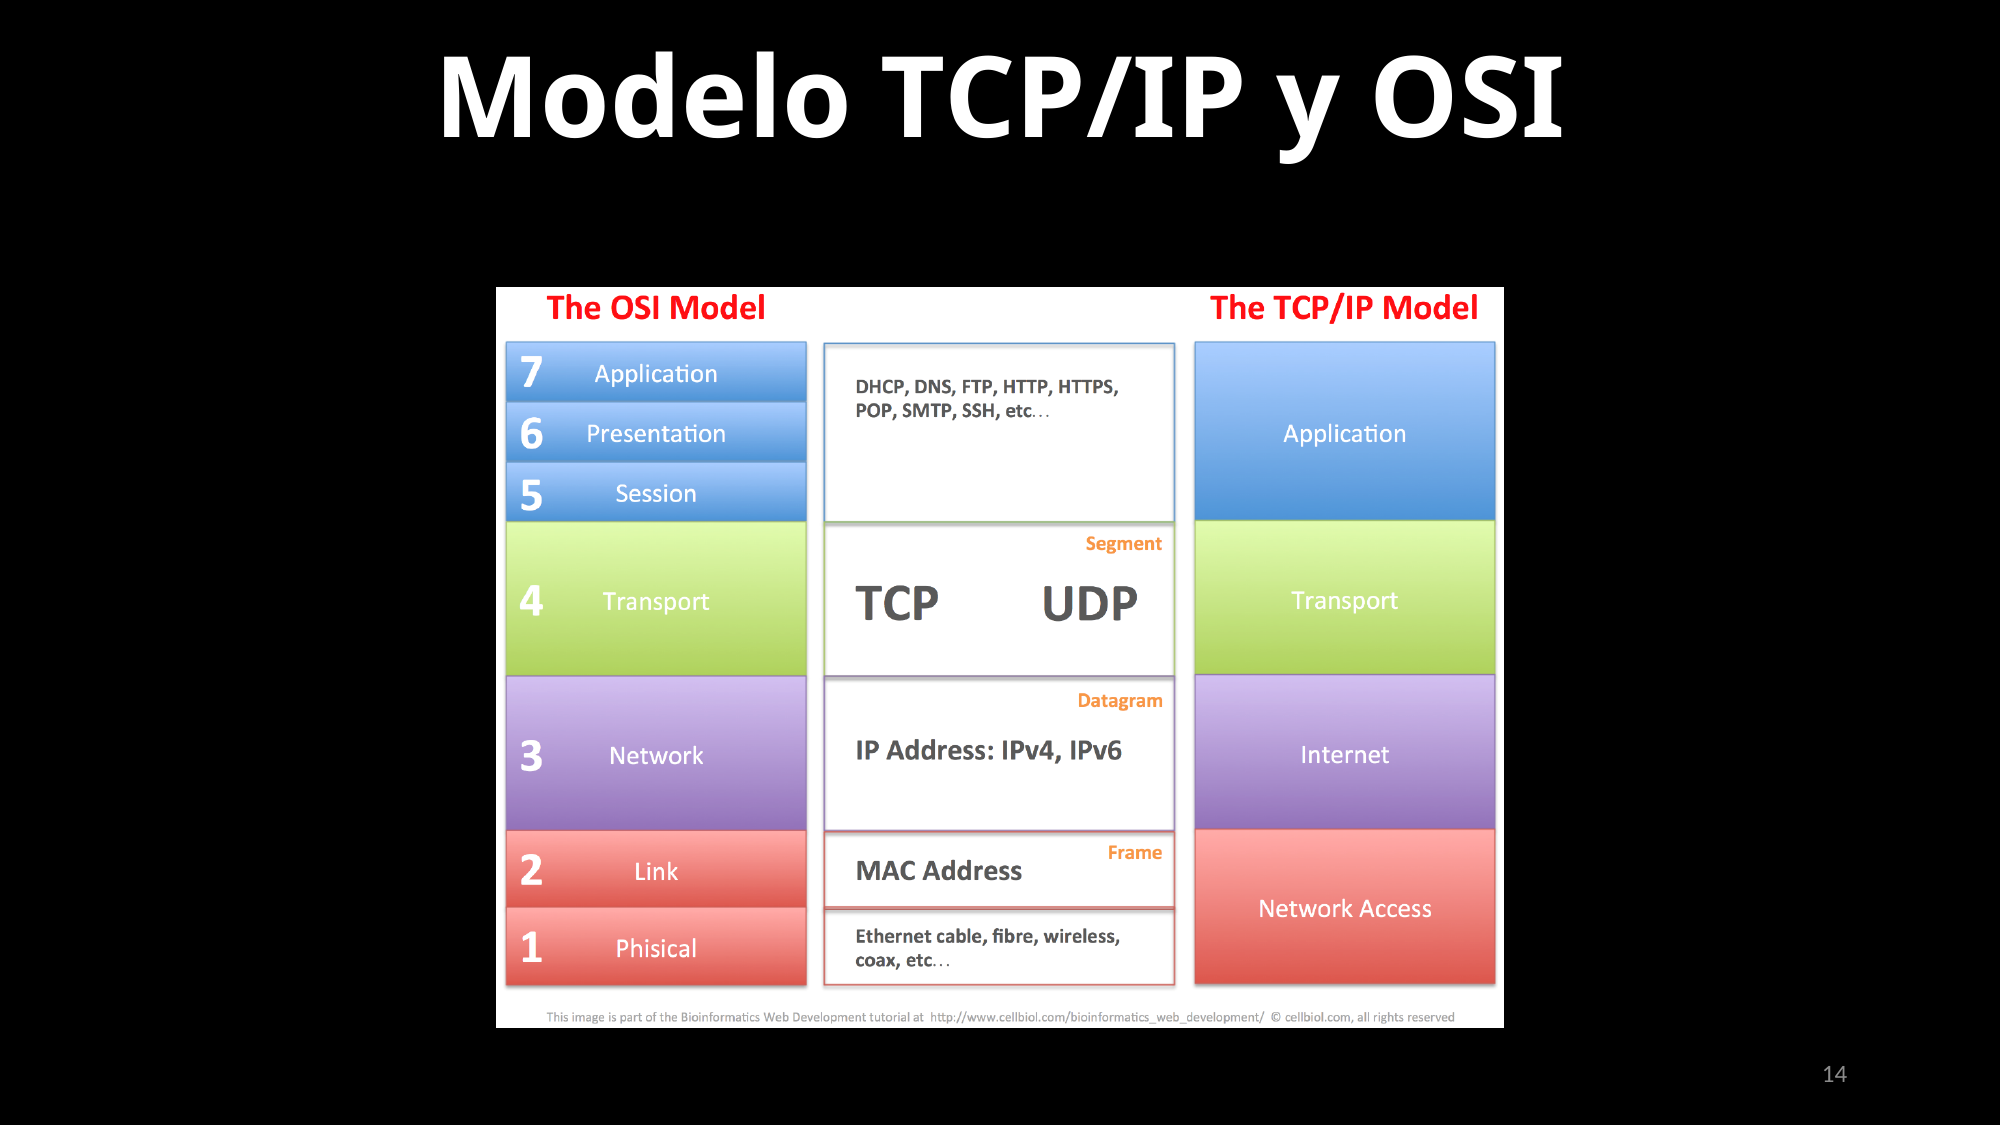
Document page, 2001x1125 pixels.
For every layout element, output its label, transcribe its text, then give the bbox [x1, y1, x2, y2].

text_box Modelo TCP/IP y OSI [0, 17, 2000, 167]
slide_number 14 [1412, 1042, 1863, 1103]
picture [496, 287, 1504, 1028]
